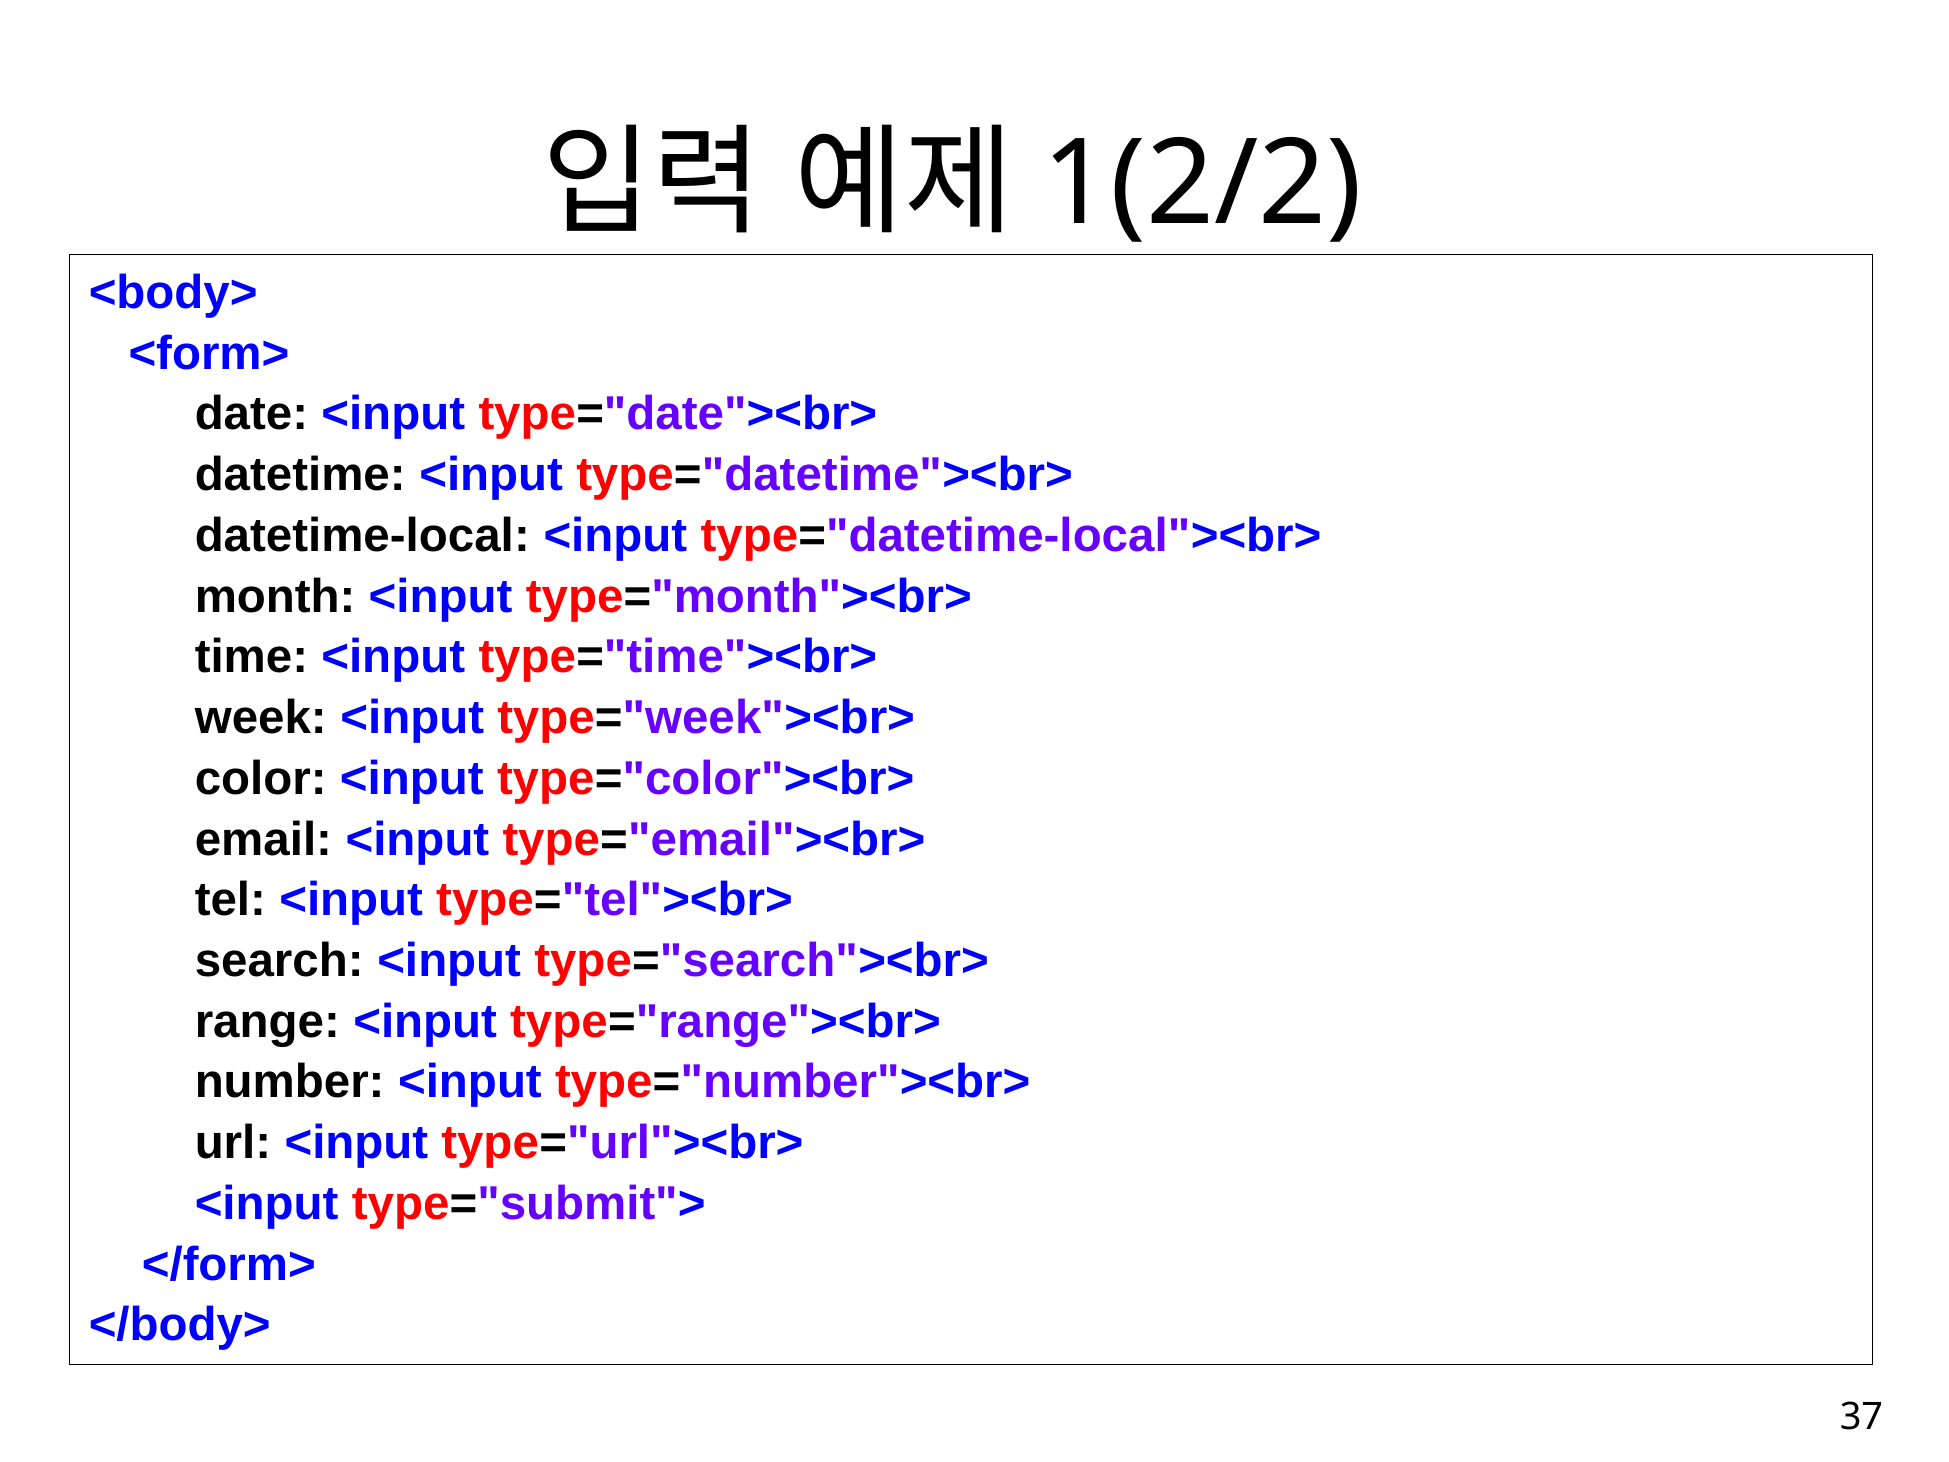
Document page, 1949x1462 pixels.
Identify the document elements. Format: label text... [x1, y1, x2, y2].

title 입력 예제1(2/2) [156, 92, 1749, 254]
slide_number 37 [1496, 1372, 1899, 1462]
text_box <body> <form> date: <input type="date"><br> datetime: <input type="datetime"><br> datetime-local: <input type="datetime-local"><br> month: <input type="month"><br> time: <input type="time"><br> week: <input type="week"><br> color: <input type="color"><br> email: <input type="email"><br> tel: <input type="tel"><br> search: <input type="search"><br> range: <input type="range"><br> number: <input type="number"><br> url: <input type="url"><br> <input type="submit"> </form> </body> [69, 254, 1873, 1365]
